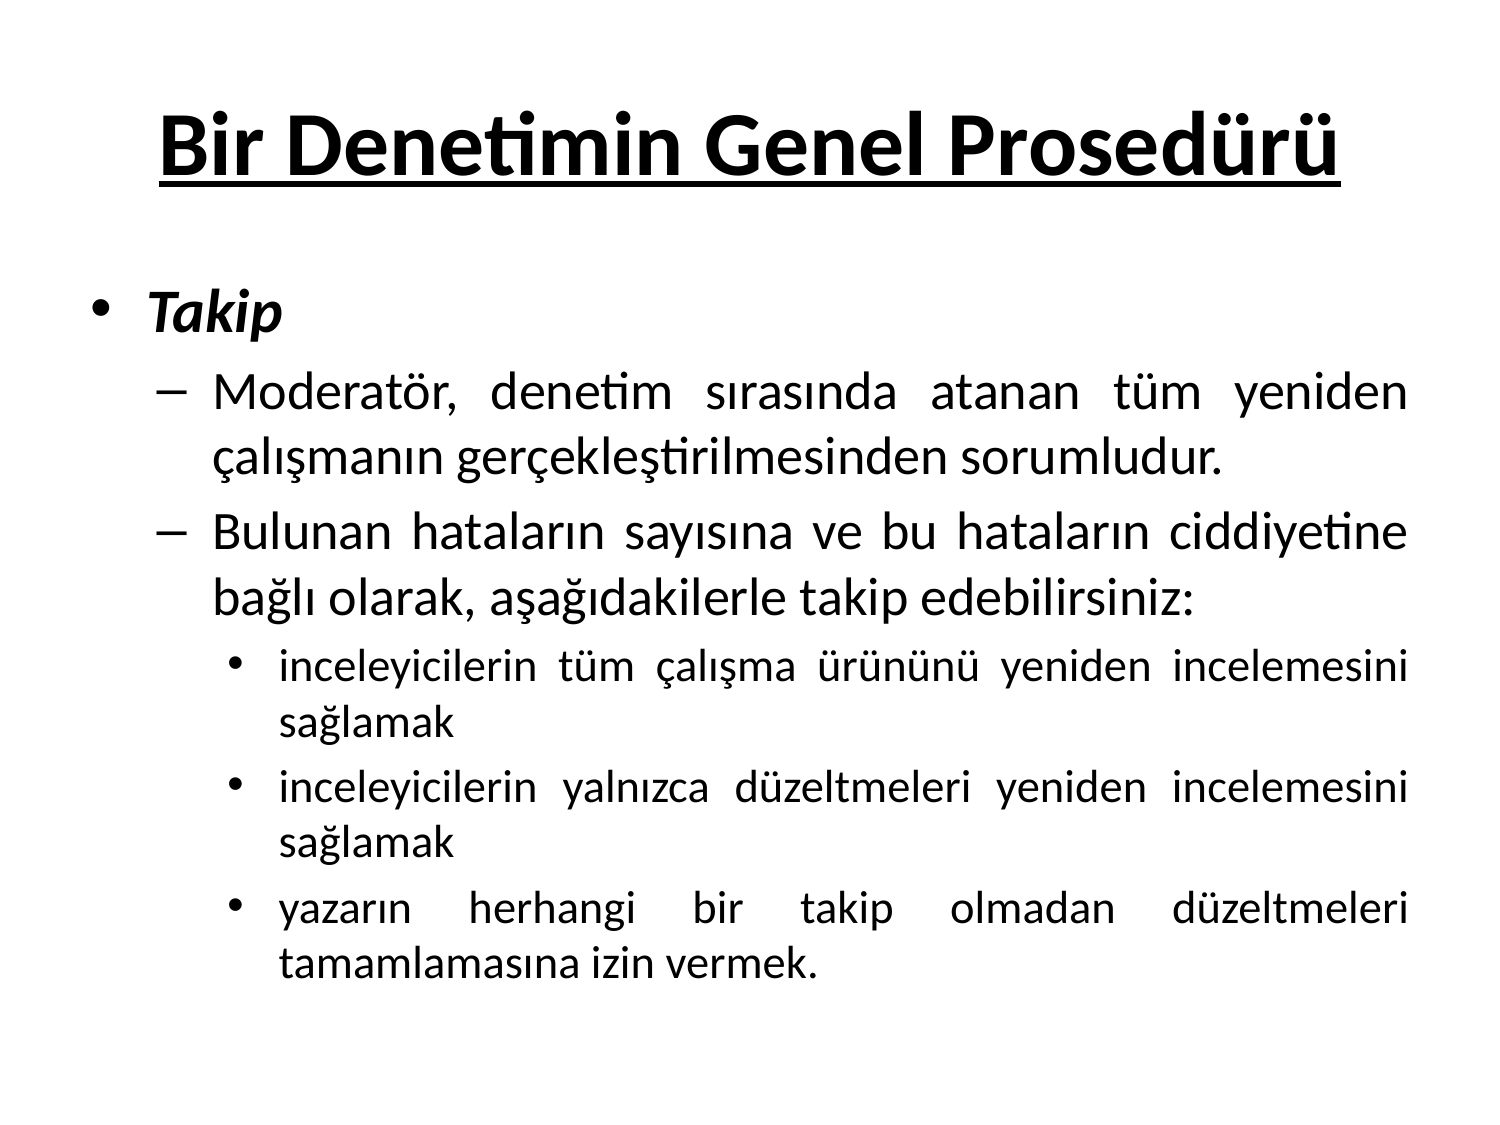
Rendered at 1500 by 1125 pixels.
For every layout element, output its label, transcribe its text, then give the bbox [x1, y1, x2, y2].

title Bir Denetimin Genel Prosedürü [75, 45, 1425, 233]
list Takip Moderatör, denetim sırasında atanan tüm yeniden çalışmanın gerçekleştirilmesinden sorumludur. Bulunan hataların sayısına ve bu hataların ciddiyetine bağlı olarak, aşağıdakilerle takip edebilirsiniz: inceleyicilerin tüm çalışma ürününü yeniden incelemesini sağlamak inceleyicilerin yalnızca düzeltmeleri yeniden incelemesini sağlamak yazarın herhangi bir takip olmadan düzeltmeleri tamamlamasına izin vermek. [75, 262, 1425, 1005]
